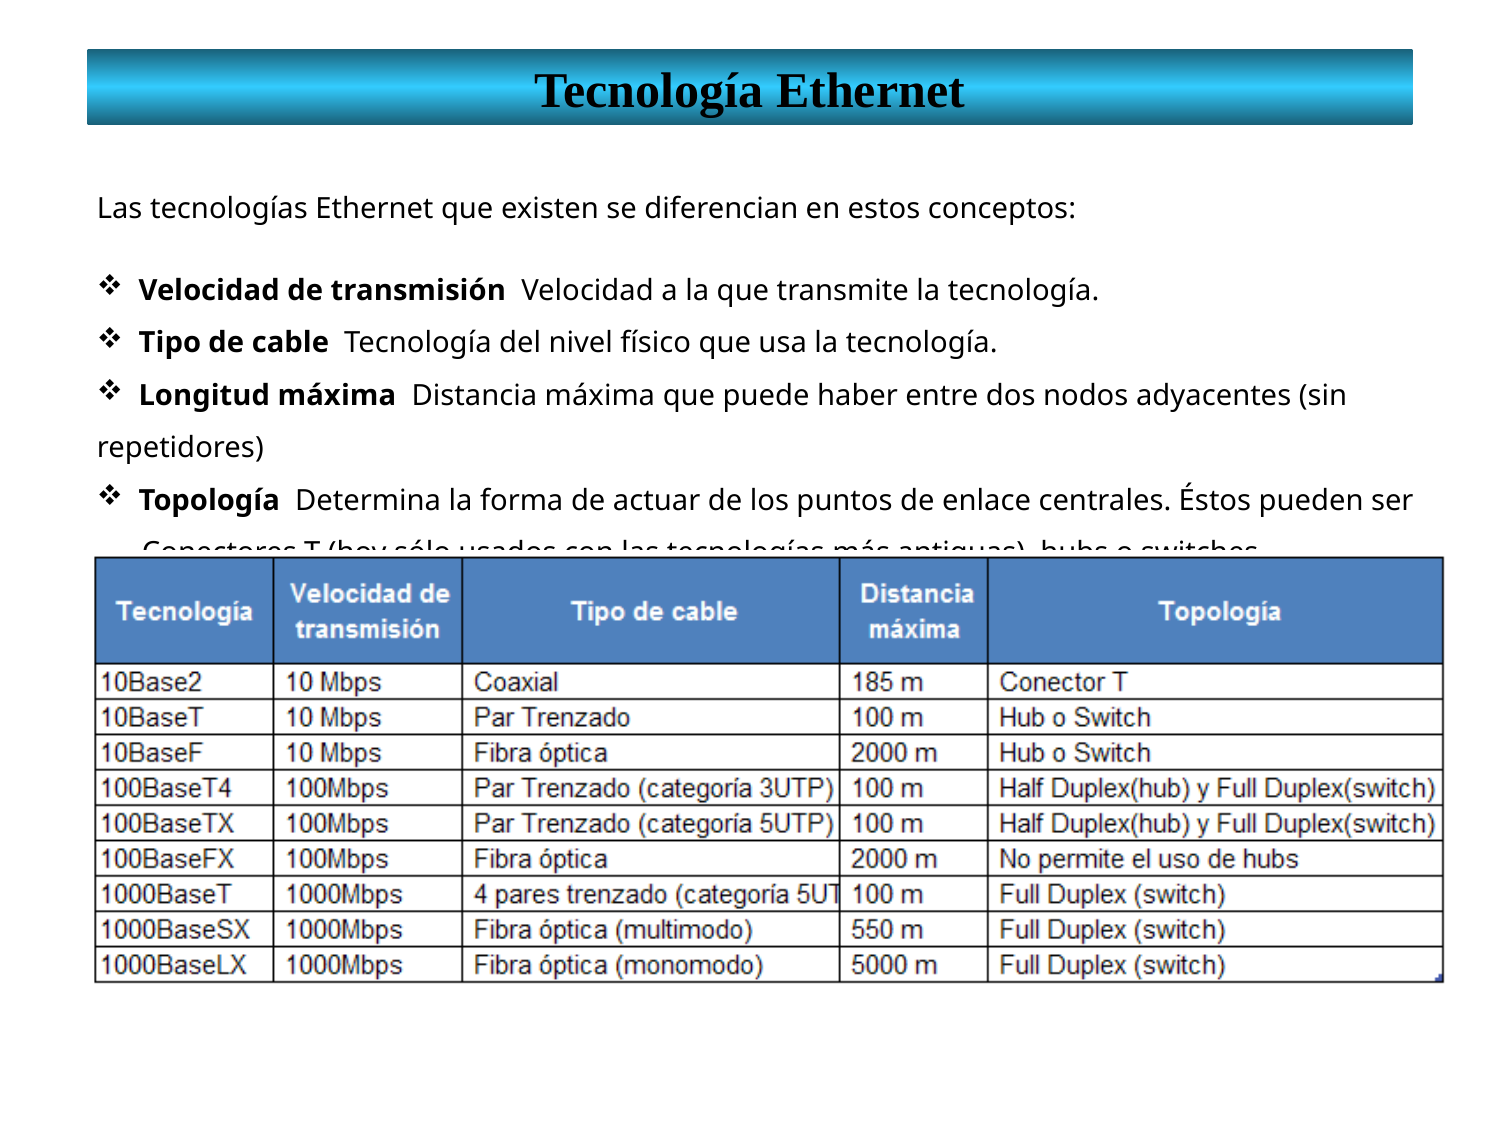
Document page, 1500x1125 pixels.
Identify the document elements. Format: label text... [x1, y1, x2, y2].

picture [93, 550, 1446, 985]
text_box Las tecnologías Ethernet que existen se diferencian en estos conceptos: Velocidad de transmisión Velocidad a la que transmite la tecnología. Tipo de cable Tecnología del nivel físico que usa la tecnología. Longitud máxima Distancia máxima que puede haber entre dos nodos adyacentes (sin repetidores) Topología Determina la forma de actuar de los puntos de enlace centrales. Éstos pueden ser Conectores T (hoy sólo usados con las tecnologías más antiguas), hubs o switches. [82, 164, 1489, 576]
text_box Tecnología Ethernet [87, 49, 1413, 125]
